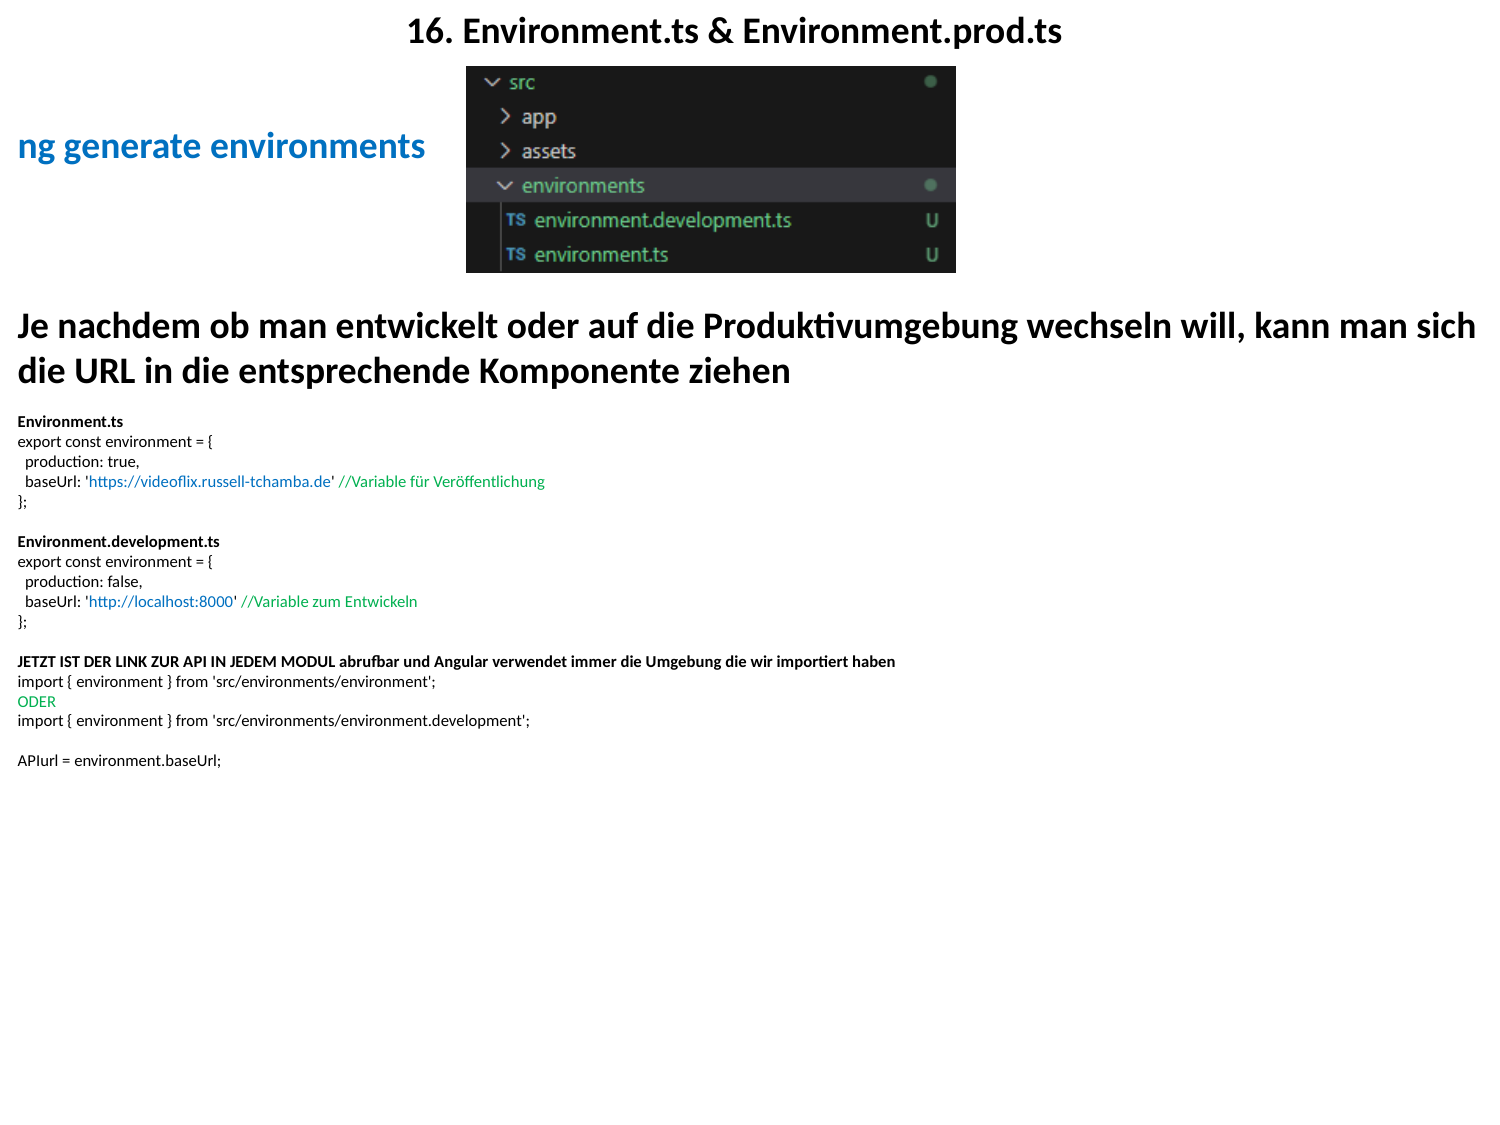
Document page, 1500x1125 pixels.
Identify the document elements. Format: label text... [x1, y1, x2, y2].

text_box 16. Environment.ts & Environment.prod.ts [391, 0, 1078, 59]
text_box ng generate environments Je nachdem ob man entwickelt oder auf die Produktivumgebung wechseln will, kann man sich die URL in die entsprechende Komponente ziehen Environment.ts export const environment = { production: true, baseUrl: 'https://videoflix.russell-tchamba.de' //Variable für Veröffentlichung }; Environment.development.ts export const environment = { production: false, baseUrl: 'http://localhost:8000' //Variable zum Entwickeln }; JETZT IST DER LINK ZUR API IN JEDEM MODUL abrufbar und Angular verwendet immer die Umgebung die wir importiert haben import { environment } from 'src/environments/environment'; ODER import { environment } from 'src/environments/environment.development'; APIurl = environment.baseUrl; [2, 113, 1500, 798]
picture [466, 66, 956, 273]
